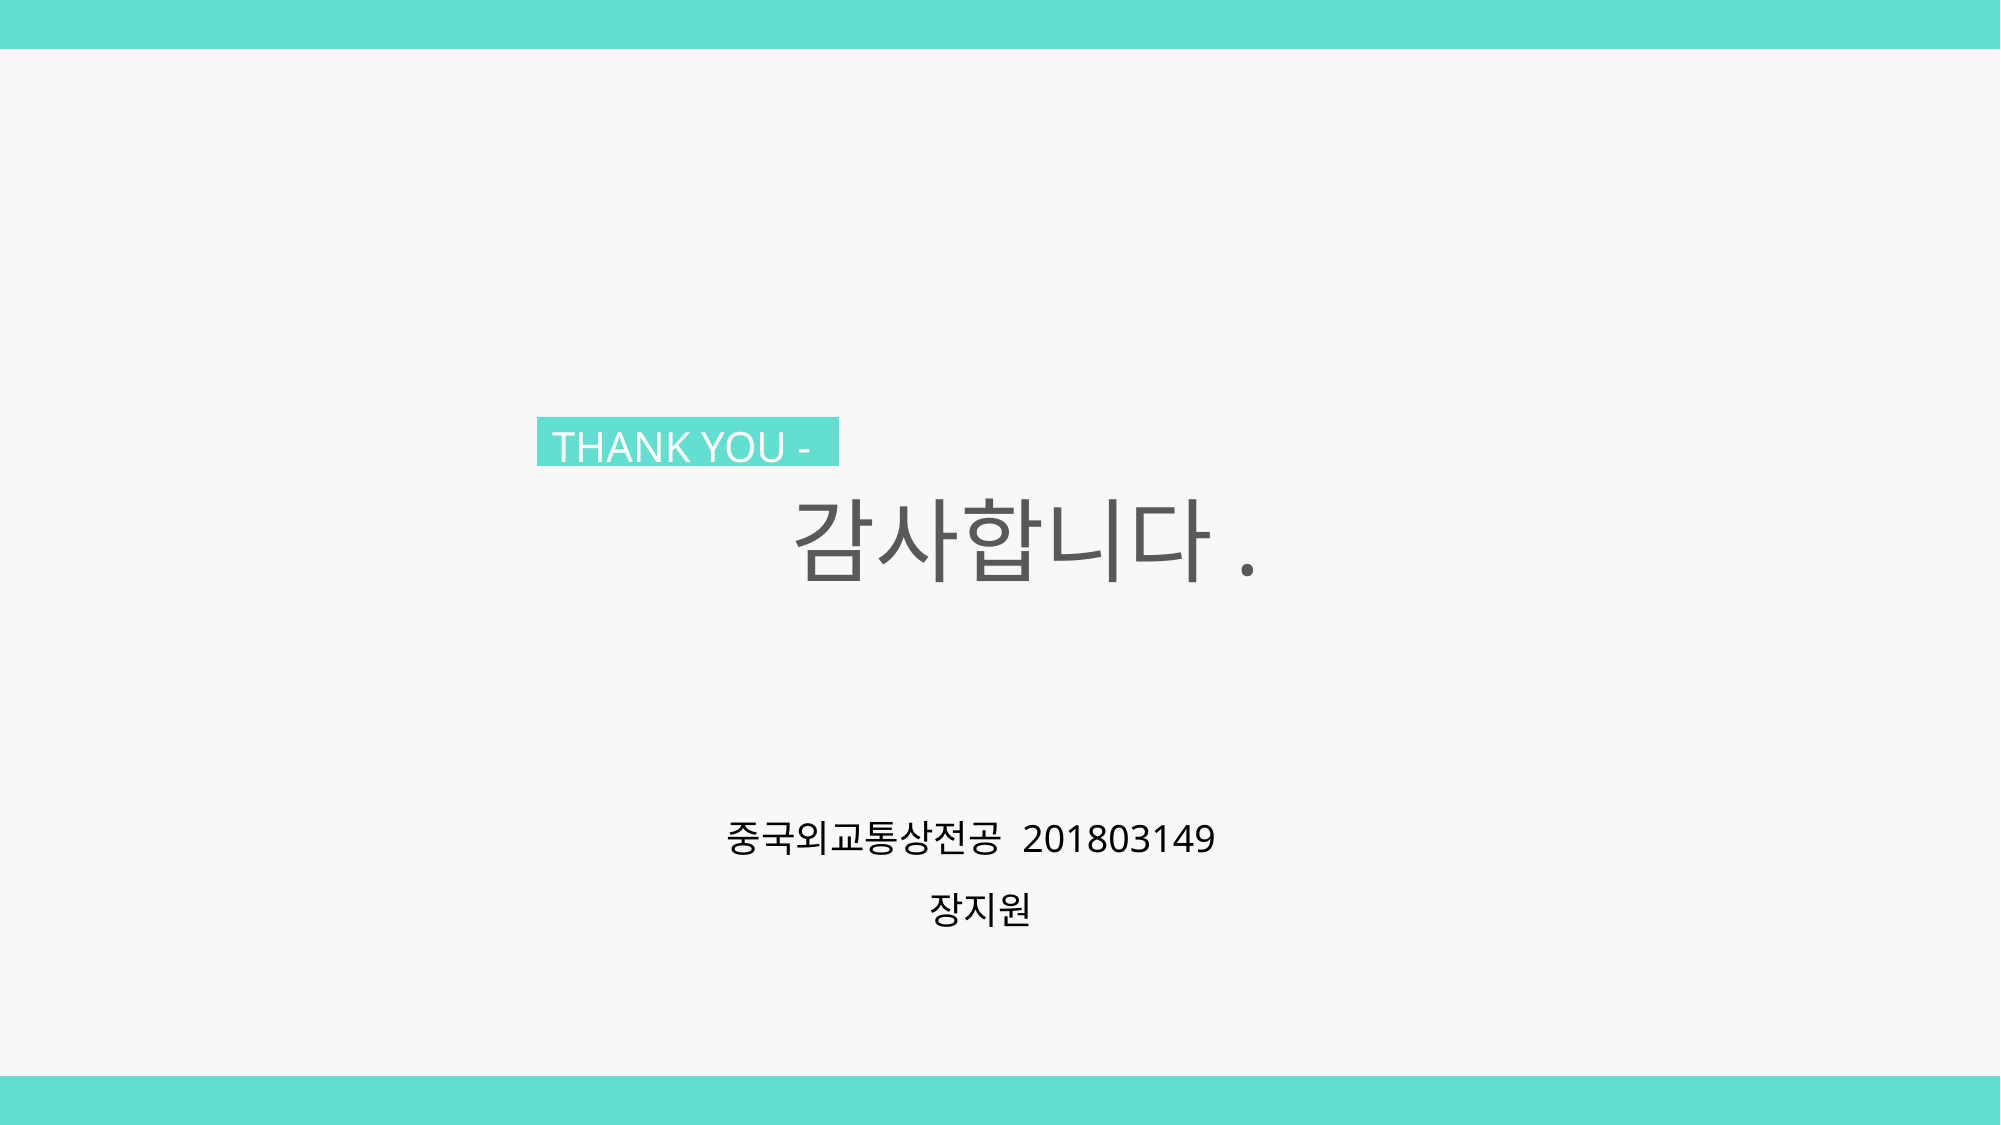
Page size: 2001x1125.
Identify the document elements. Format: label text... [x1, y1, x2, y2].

text_box 감사합니다. [728, 476, 1275, 602]
text_box [0, 1075, 2000, 1125]
text_box THANK YOU - [537, 413, 839, 479]
text_box [0, 0, 2000, 50]
text_box 중국외교통상전공 201803149 장지원 [712, 800, 1251, 1001]
